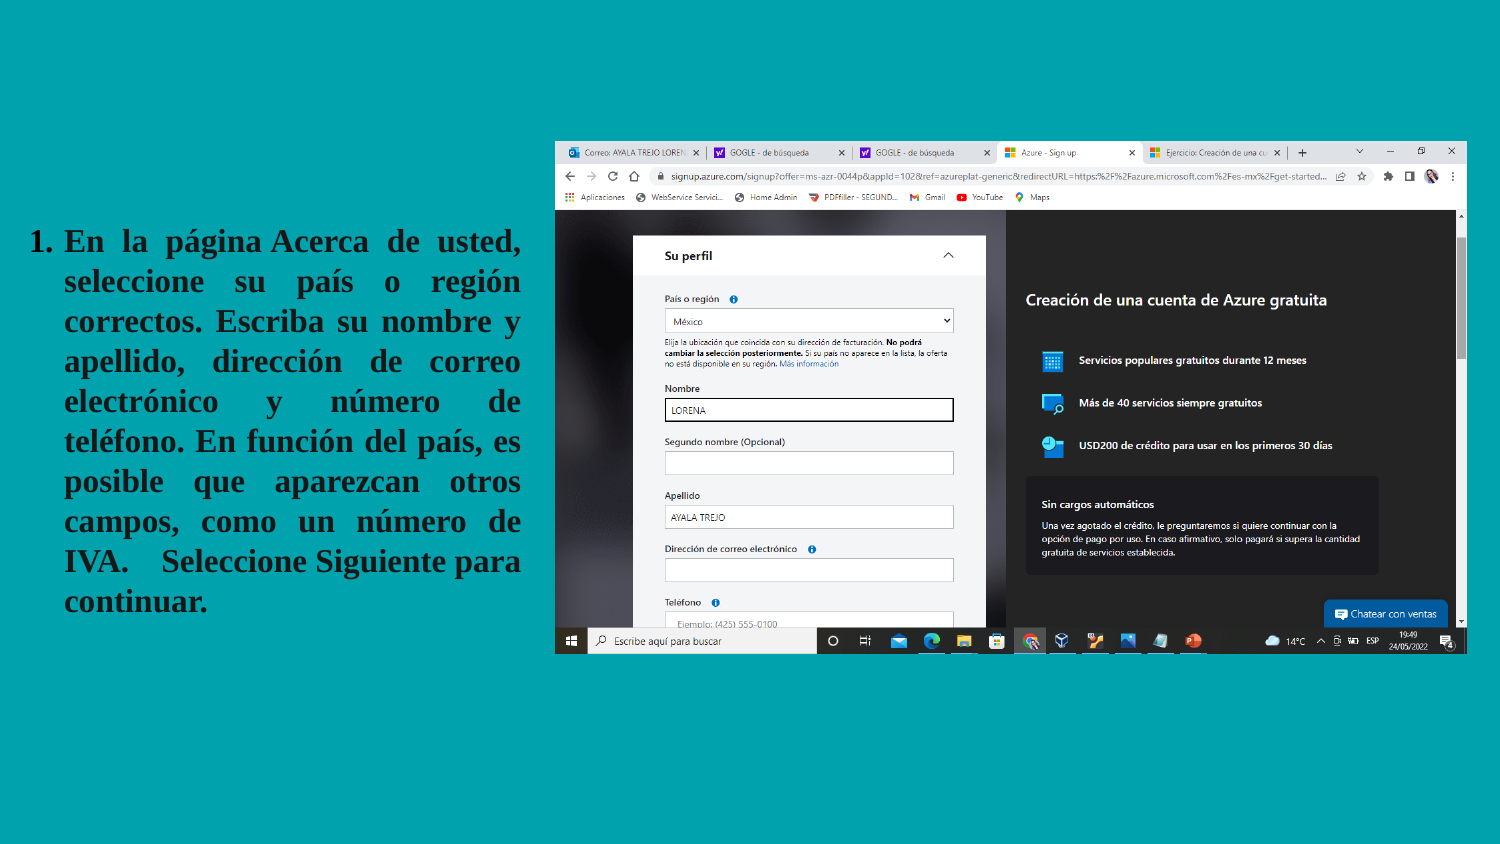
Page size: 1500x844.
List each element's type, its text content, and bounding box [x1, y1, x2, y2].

text_box En la página Acerca de usted, seleccione su país o región correctos. Escriba su nombre y apellido, dirección de correo electrónico y número de teléfono. En función del país, es posible que aparezcan otros campos, como un número de IVA. Seleccione Siguiente para continuar. [13, 212, 537, 627]
picture [555, 141, 1468, 654]
